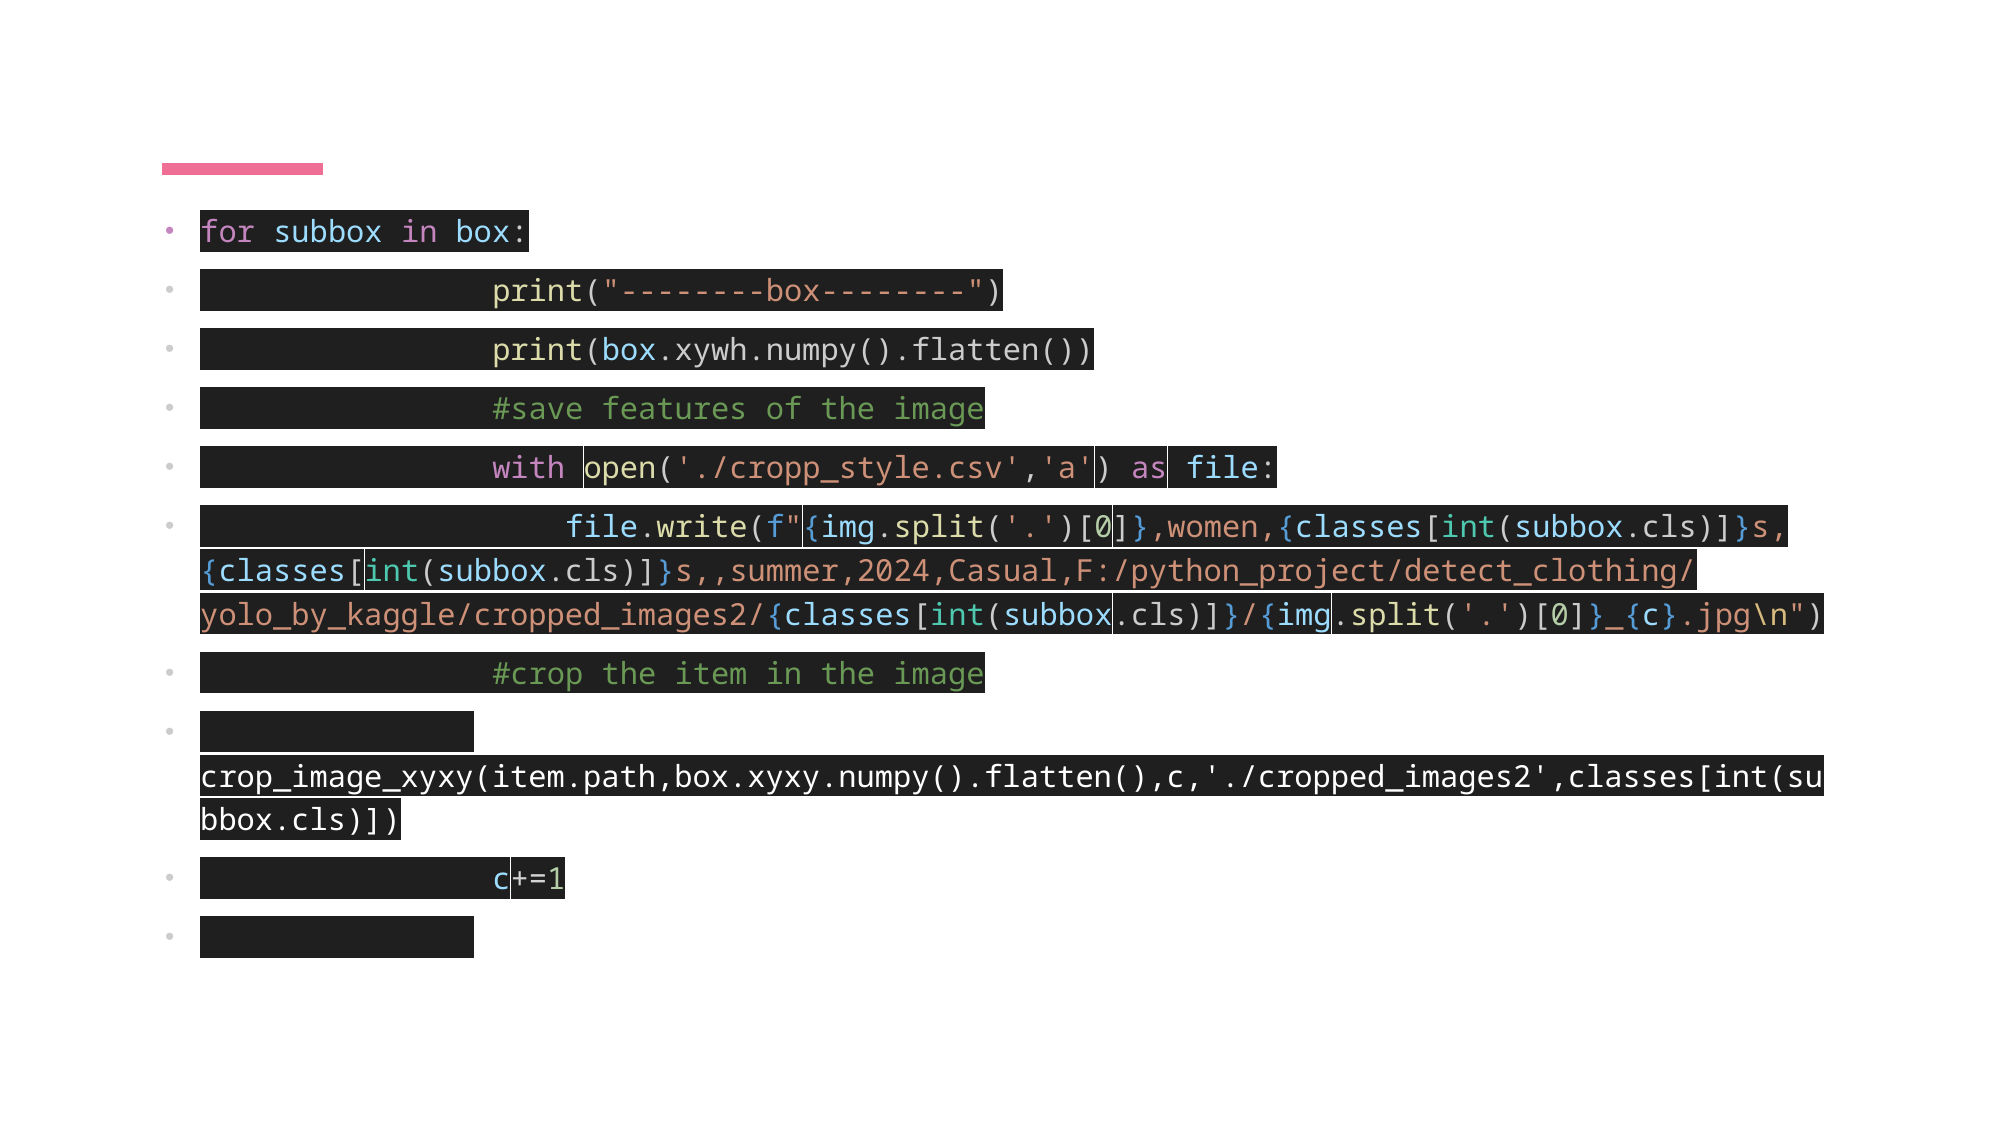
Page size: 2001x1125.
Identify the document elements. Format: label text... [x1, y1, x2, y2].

list for subbox in box: print("--------box--------") print(box.xywh.numpy().flatten()) #save features of the image with open('./cropp_style.csv','a') as file: file.write(f"{img.split('.')[0]},women,{classes[int(subbox.cls)]}s,{classes[int(subbox.cls)]}s,,summer,2024,Casual,F:/python_project/detect_clothing/yolo_by_kaggle/cropped_images2/{classes[int(subbox.cls)]}/{img.split('.')[0]}_{c}.jpg\n") #crop the item in the image crop_image_xyxy(item.path,box.xyxy.numpy().flatten(),c,'./cropped_images2',classes[int(subbox.cls)]) c+=1 [150, 197, 1850, 975]
